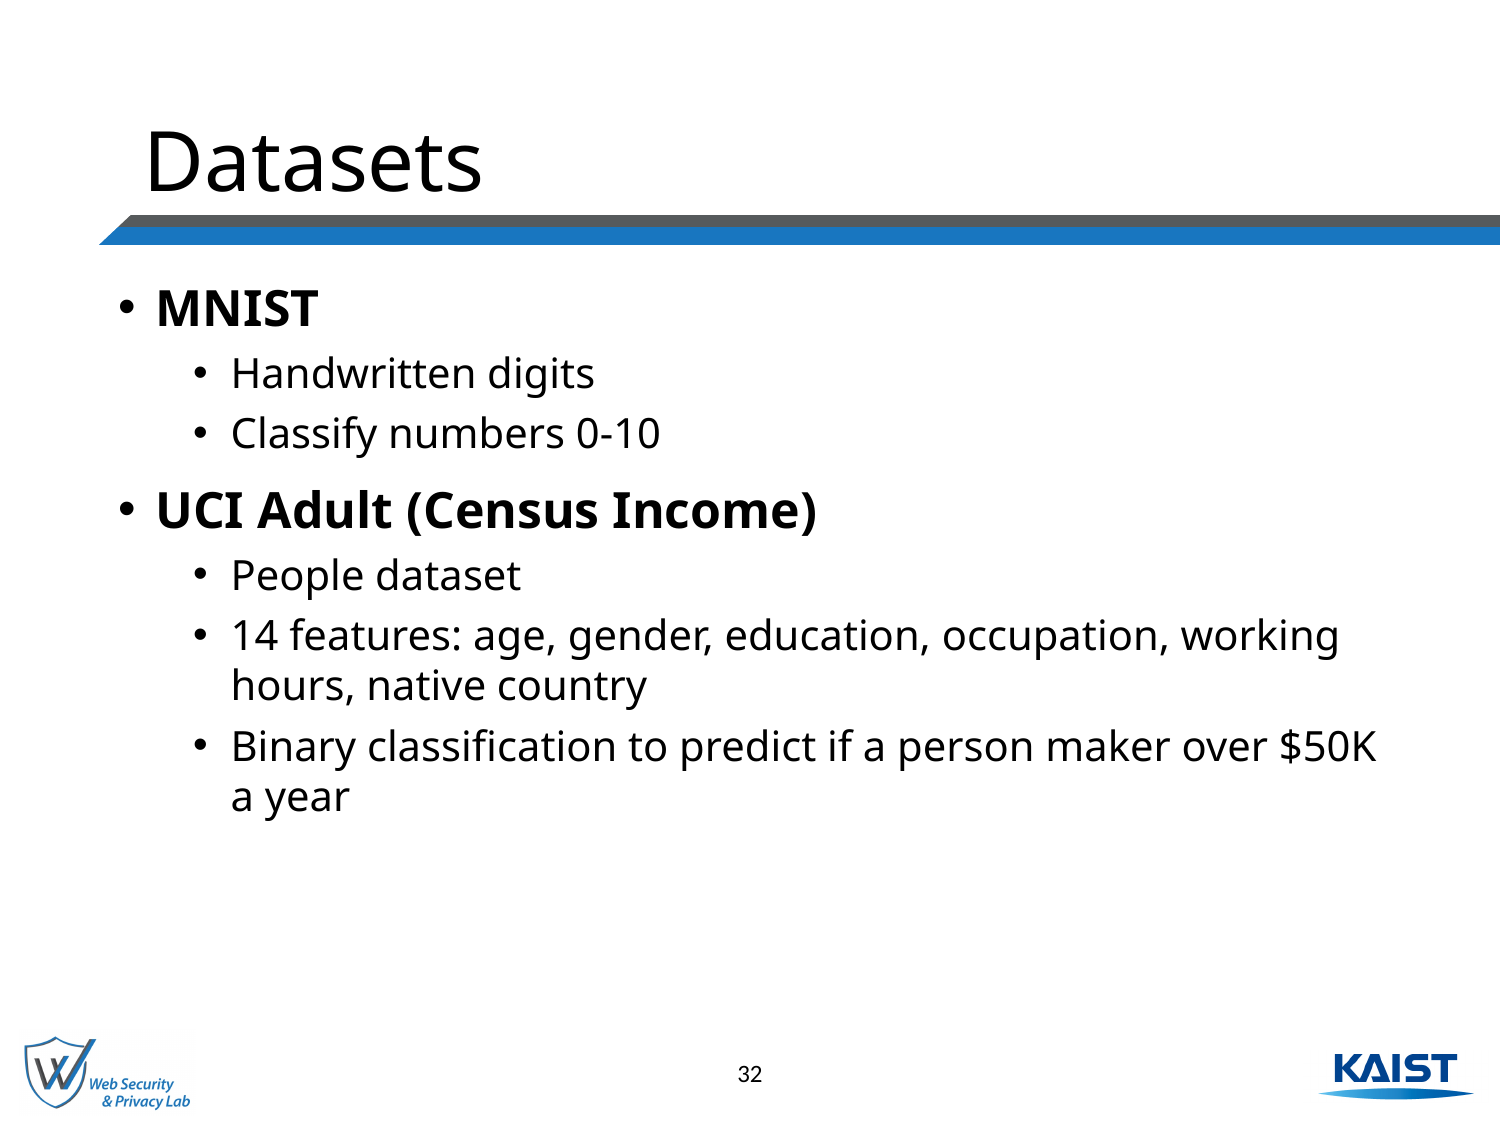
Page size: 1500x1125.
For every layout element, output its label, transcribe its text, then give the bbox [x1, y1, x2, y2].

picture [19, 1029, 196, 1116]
picture [1303, 1050, 1489, 1103]
list MNIST Handwritten digits Classify numbers 0-10 UCI Adult (Census Income) People dataset 14 features: age, gender, education, occupation, working hours, native country Binary classification to predict if a person maker over $50K a year [103, 268, 1397, 983]
slide_number 32 [581, 1042, 919, 1103]
title Datasets [129, 70, 1423, 217]
